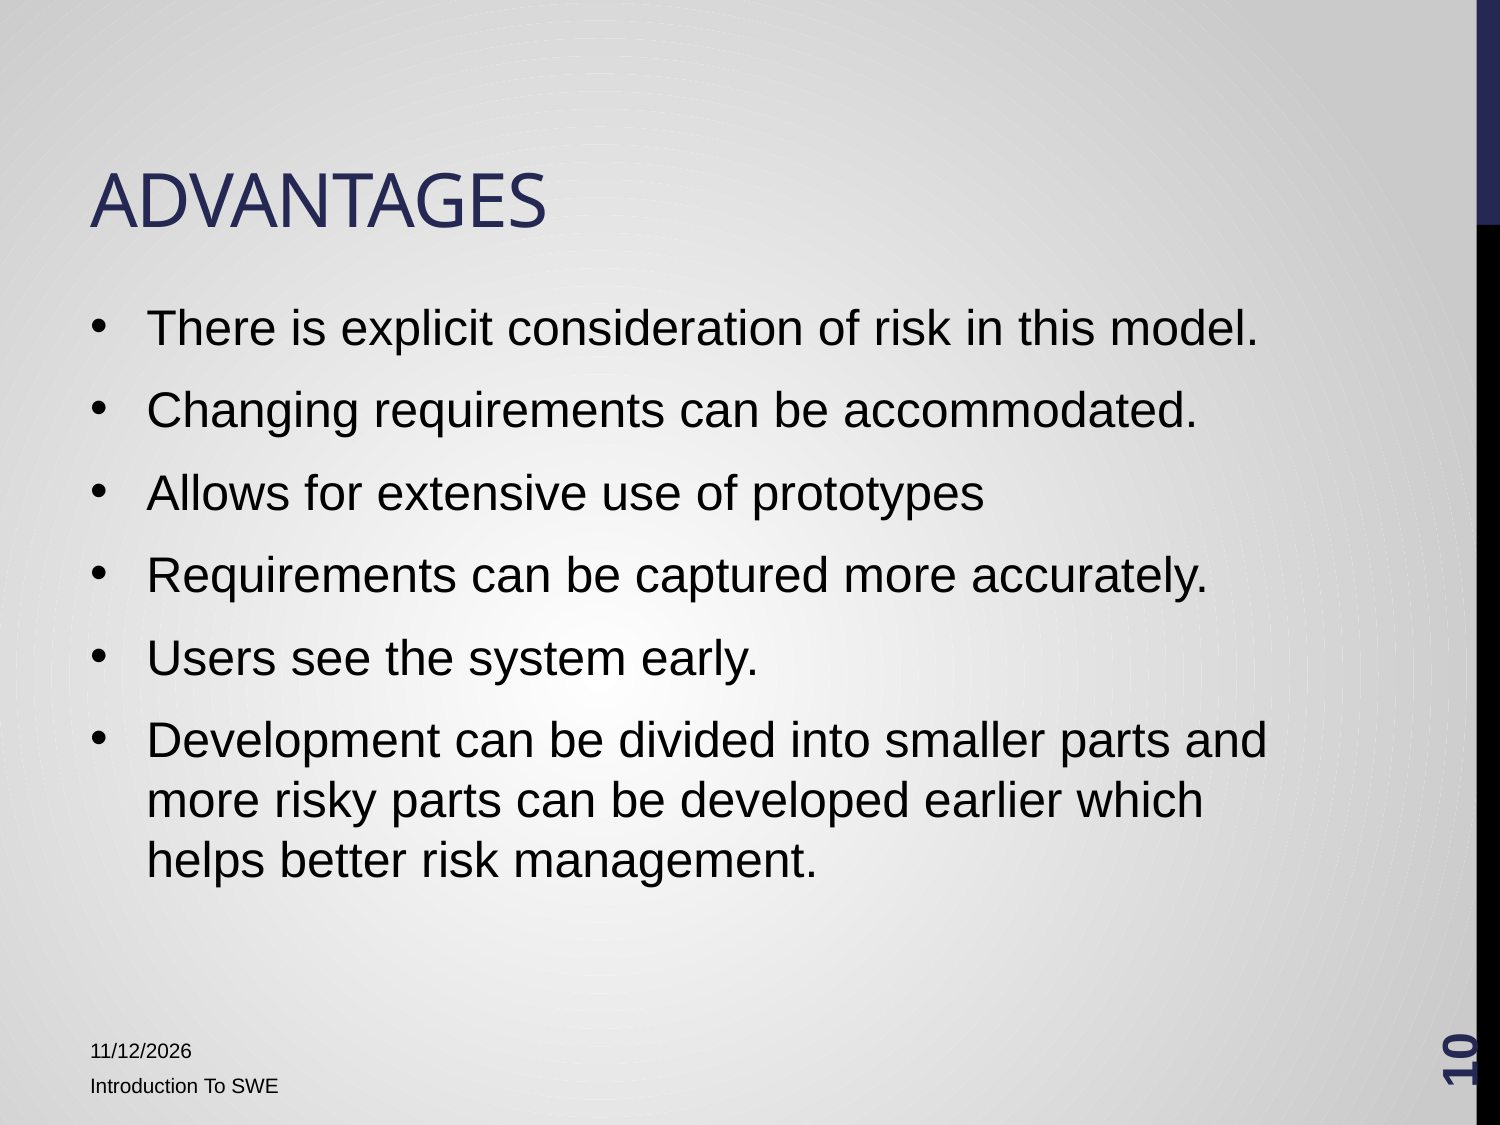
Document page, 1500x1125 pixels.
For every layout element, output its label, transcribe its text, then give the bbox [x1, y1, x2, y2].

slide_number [75, 1012, 638, 1063]
list There is explicit consideration of risk in this model. Changing requirements can be accommodated. Allows for extensive use of prototypes Requirements can be captured more accurately. Users see the system early. Development can be divided into smaller parts and more risky parts can be developed earlier which helps better risk management. [75, 287, 1325, 1005]
footer Introduction To SWE [75, 1065, 638, 1112]
slide_number 10 [1427, 887, 1488, 1104]
title Advantages [75, 25, 1025, 250]
